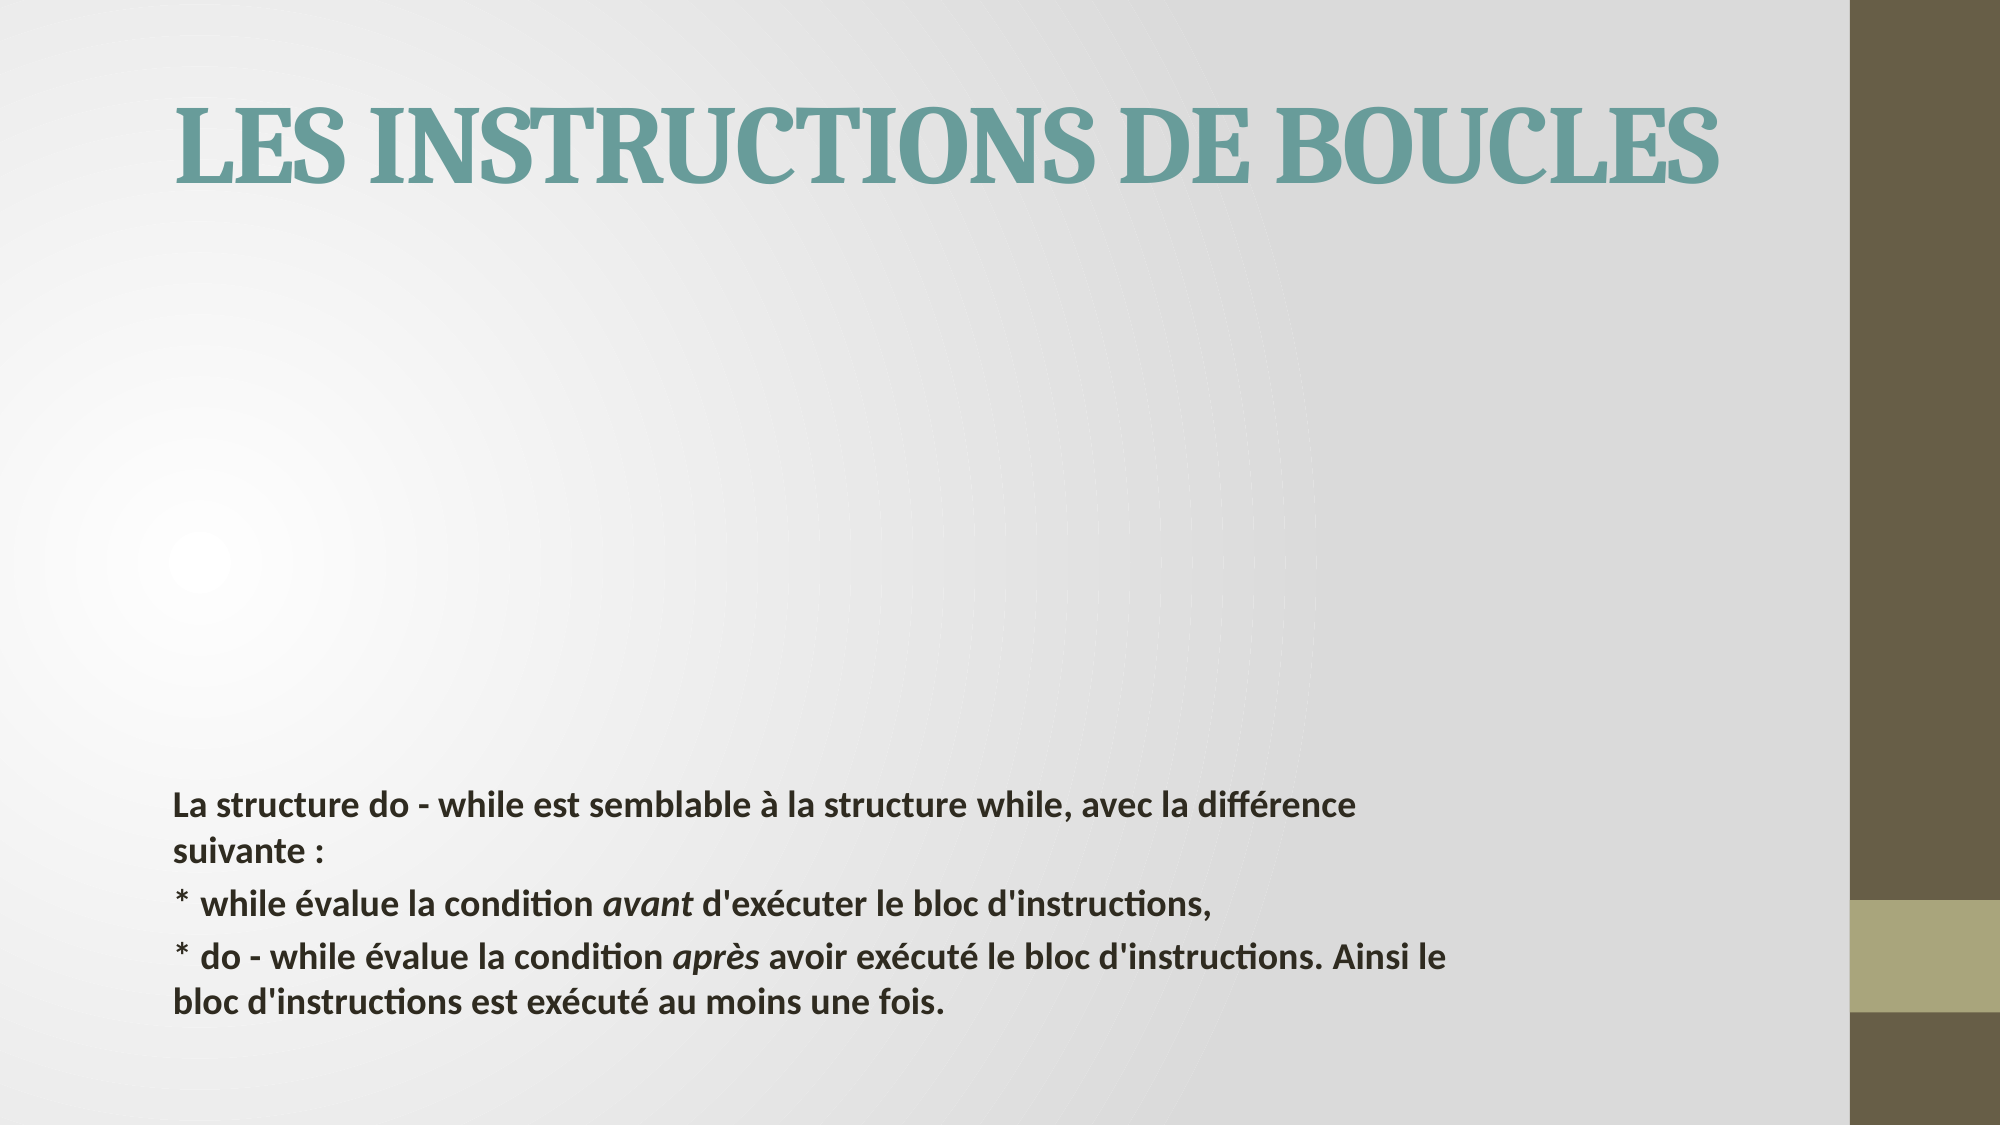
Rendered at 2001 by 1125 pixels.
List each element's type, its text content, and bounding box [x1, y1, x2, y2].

list La structure do - while est semblable à la structure while, avec la différence suivante : * while évalue la condition avant d'exécuter le bloc d'instructions, * do - while évalue la condition après avoir exécuté le bloc d'instructions. Ainsi le bloc d'instructions est exécuté au moins une fois. [157, 769, 1500, 1038]
title Les instructions de boucles [109, 63, 1785, 255]
